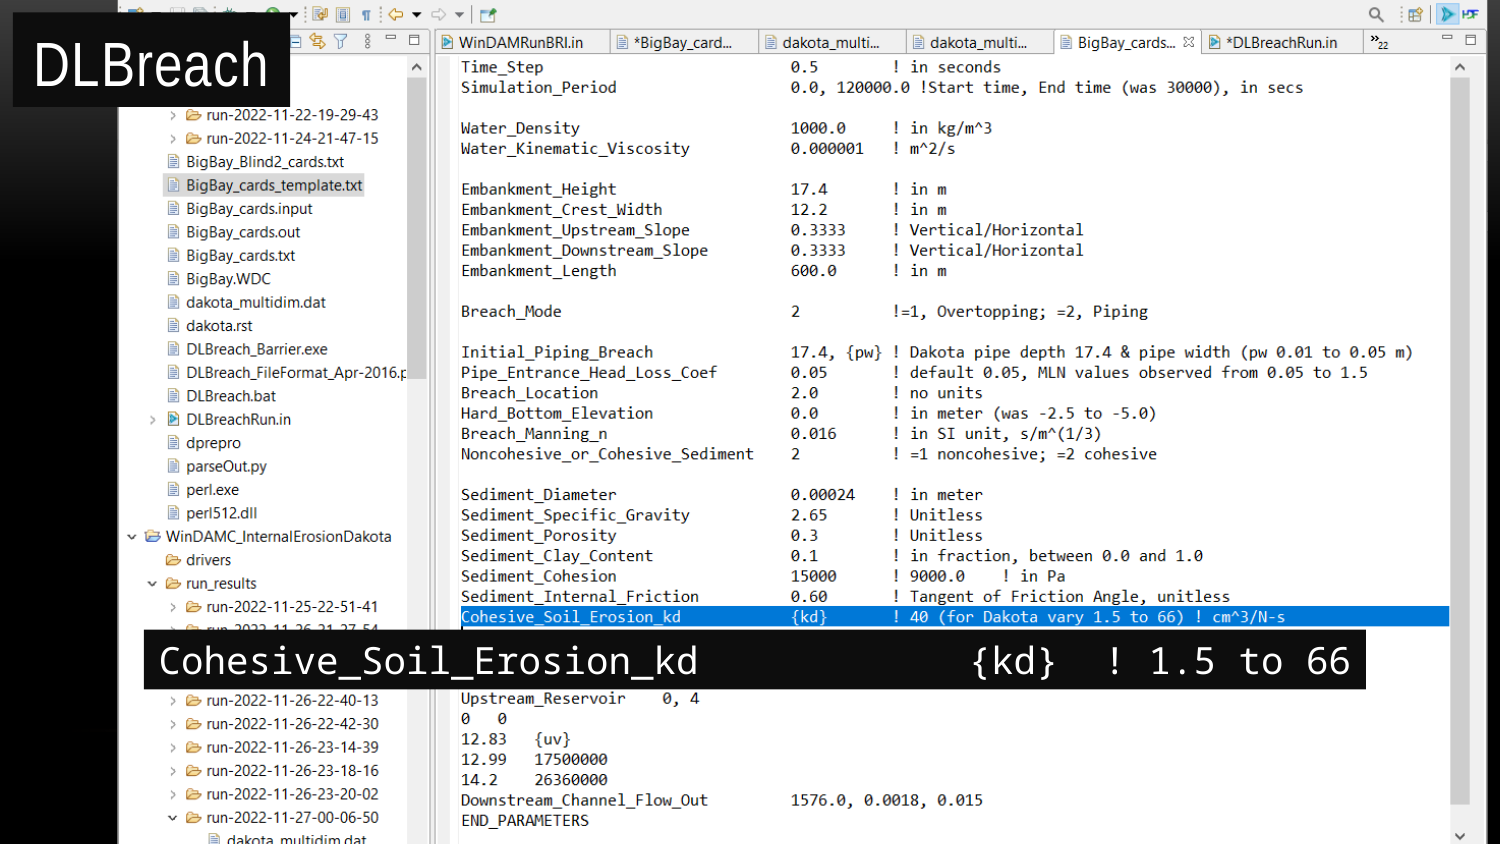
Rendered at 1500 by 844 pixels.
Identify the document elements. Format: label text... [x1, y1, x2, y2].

picture [0, 0, 1500, 844]
title DLBreach [12, 12, 111, 107]
